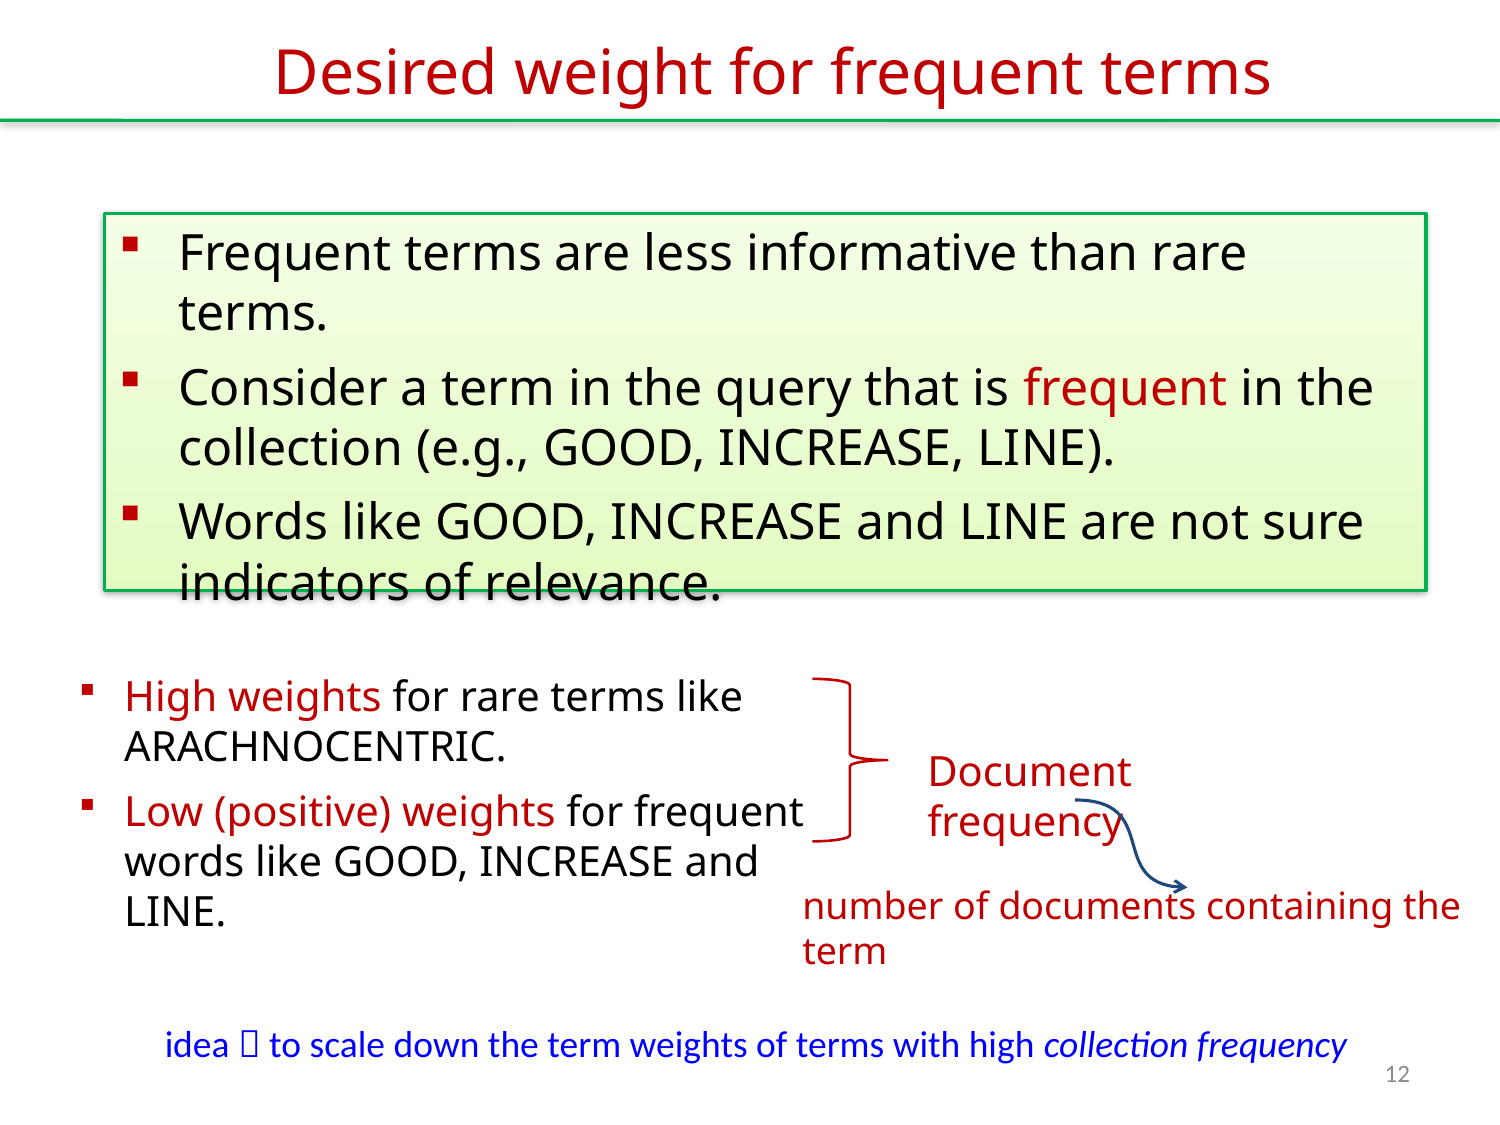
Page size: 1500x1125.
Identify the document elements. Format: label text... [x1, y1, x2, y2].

text_box Frequent terms are less informative than rare terms. Consider a term in the query that is frequent in the collection (e.g., GOOD, INCREASE, LINE). Words like GOOD, INCREASE and LINE are not sure indicators of relevance. [103, 213, 1427, 591]
text_box [812, 678, 889, 843]
slide_number 12 [1074, 1042, 1425, 1103]
text_box Document frequency [912, 737, 1325, 853]
text_box High weights for rare terms like ARACHNOCENTRIC. Low (positive) weights for frequent words like GOOD, INCREASE and LINE. [50, 662, 850, 900]
title Desired weight for frequent terms [249, 17, 1313, 117]
text_box idea  to scale down the term weights of terms with high collection frequency [150, 1012, 1400, 1073]
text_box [1074, 799, 1188, 888]
text_box number of documents containing the term [787, 874, 1500, 980]
